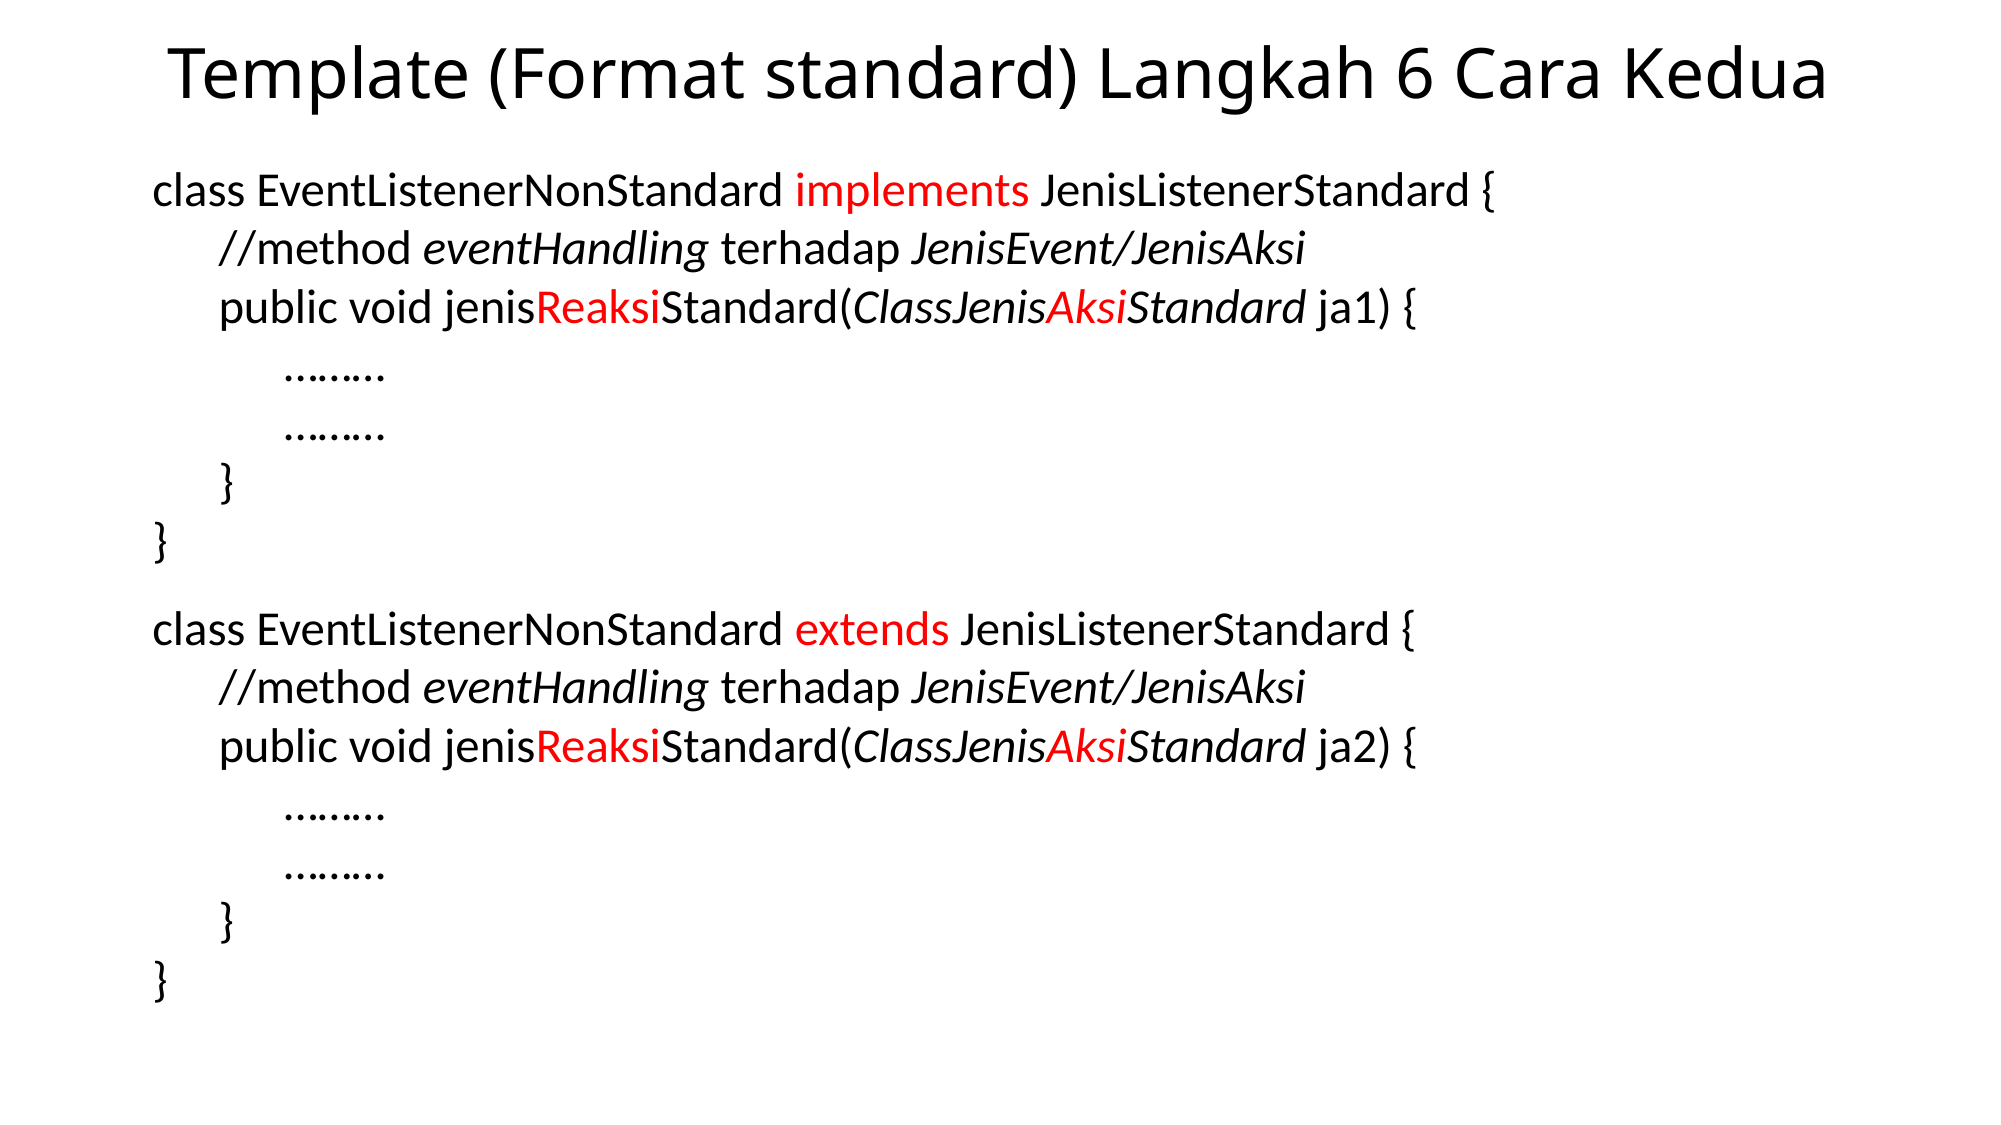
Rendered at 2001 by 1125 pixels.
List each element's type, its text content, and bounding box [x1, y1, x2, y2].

title Template (Format standard) Langkah 6 Cara Kedua [137, 24, 1863, 129]
list class EventListenerNonStandard implements JenisListenerStandard { //method eventHandling terhadap JenisEvent/JenisAksi public void jenisReaksiStandard(ClassJenisAksiStandard ja1) { ……… ……… } } class EventListenerNonStandard extends JenisListenerStandard { //method eventHandling terhadap JenisEvent/JenisAksi public void jenisReaksiStandard(ClassJenisAksiStandard ja2) { ……… ……… } } [137, 149, 1863, 1077]
